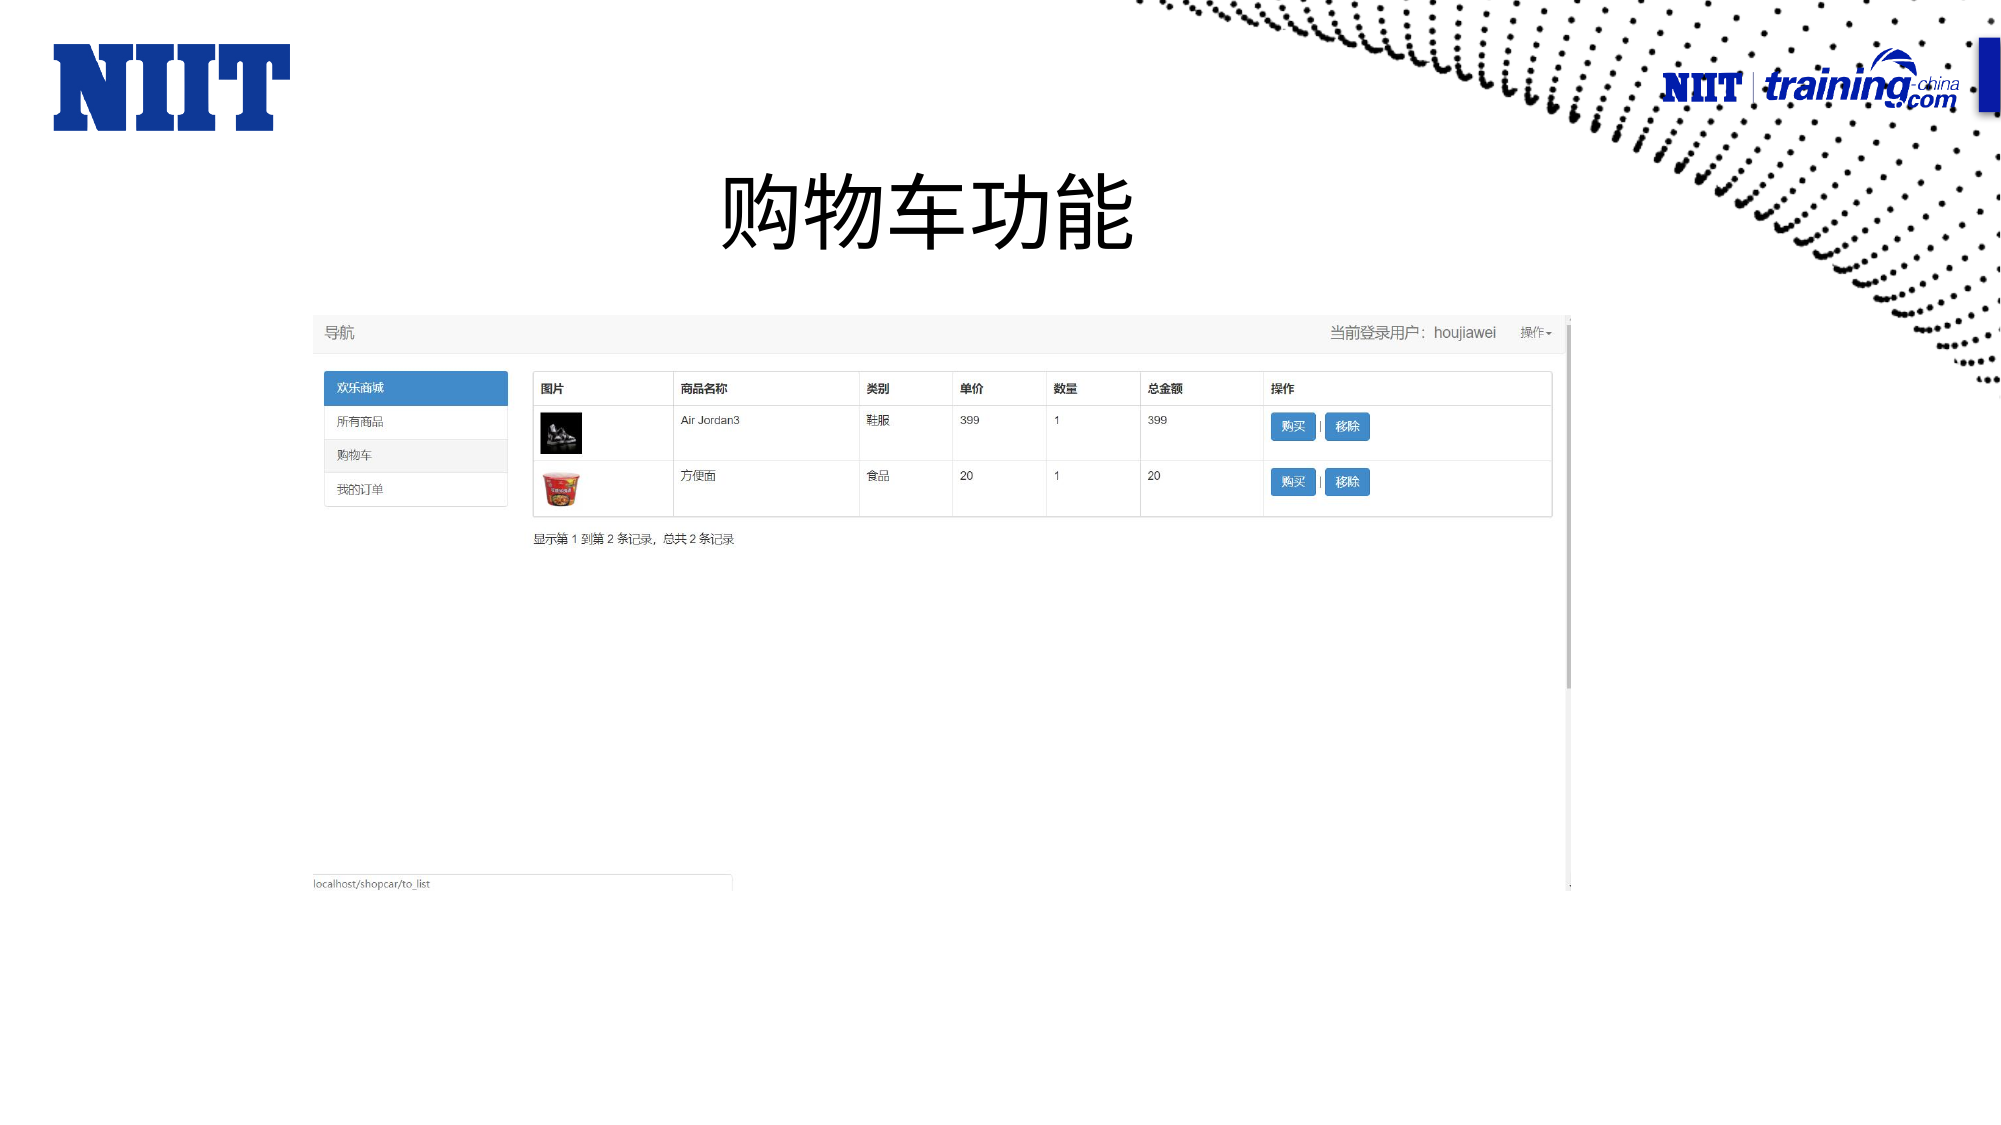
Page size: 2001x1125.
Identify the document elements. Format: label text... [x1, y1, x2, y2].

picture [313, 0, 2001, 1002]
picture [32, 17, 313, 158]
title 购物车功能 [368, 125, 1488, 296]
